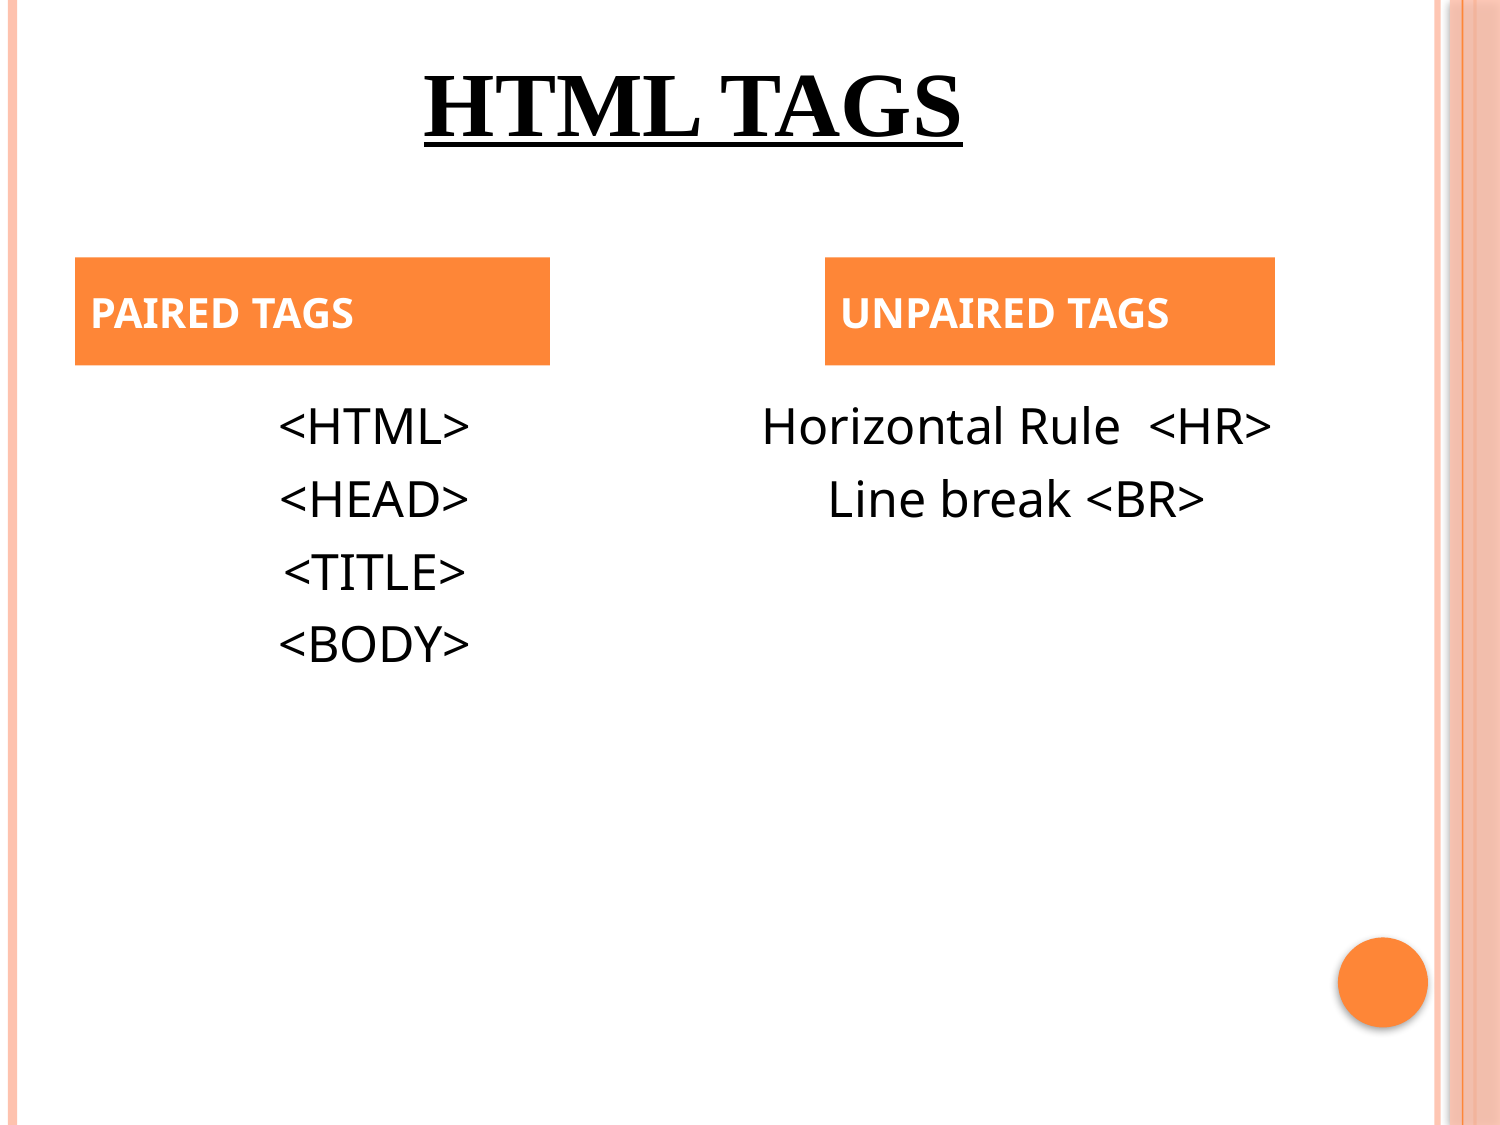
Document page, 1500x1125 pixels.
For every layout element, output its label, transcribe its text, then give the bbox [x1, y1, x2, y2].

list Horizontal Rule <HR> Line break <BR> [717, 387, 1318, 1025]
list UNPAIRED TAGS [825, 257, 1275, 366]
list PAIRED TAGS [75, 257, 550, 366]
title HTML TAGS [75, 0, 1313, 163]
list <HTML> <HEAD> <TITLE> <BODY> [75, 387, 675, 1025]
